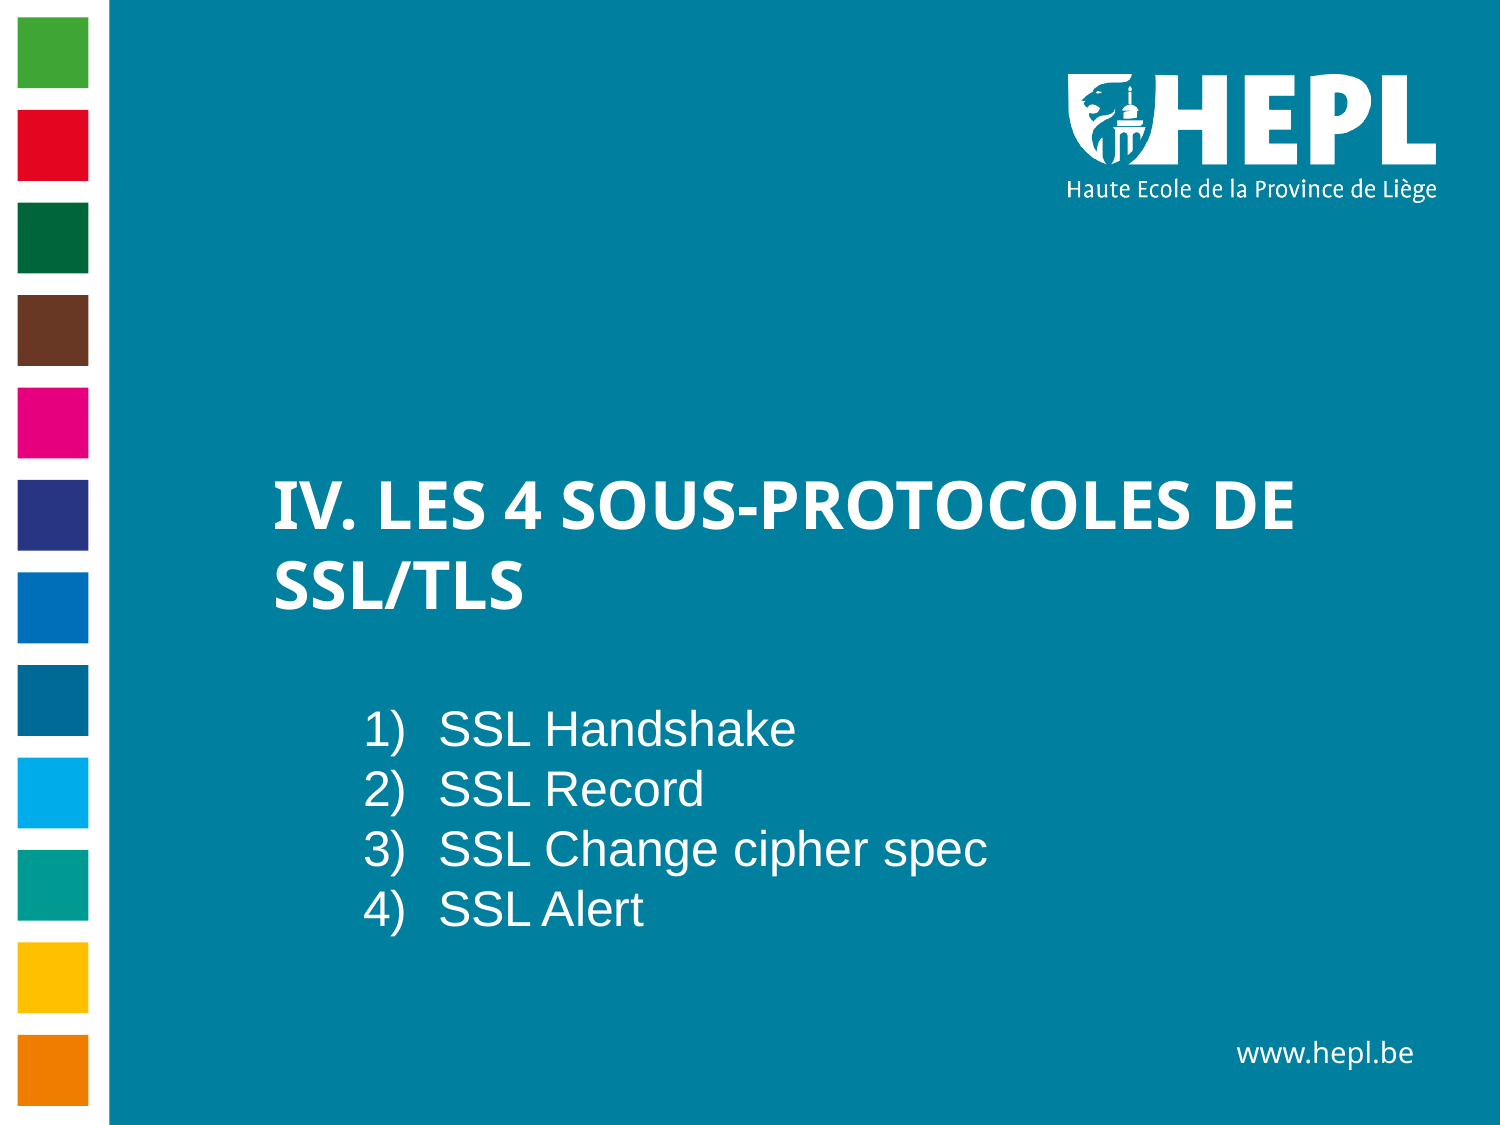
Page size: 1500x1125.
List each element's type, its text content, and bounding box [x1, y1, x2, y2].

picture [1131, 75, 1226, 164]
picture [1245, 76, 1297, 164]
picture [1114, 121, 1144, 162]
picture [1382, 76, 1435, 164]
picture [1111, 183, 1117, 194]
picture [1385, 182, 1392, 197]
text_box SSL Handshake SSL Record SSL Change cipher spec SSL Alert [348, 688, 1004, 944]
picture [1069, 182, 1080, 197]
picture [1311, 75, 1371, 164]
picture [1069, 75, 1131, 162]
picture [1123, 88, 1137, 118]
title IV. Les 4 sous-protocoles de SSL/TLS [258, 428, 1430, 658]
picture [1257, 182, 1261, 197]
picture [1241, 186, 1245, 196]
picture [1139, 182, 1147, 197]
